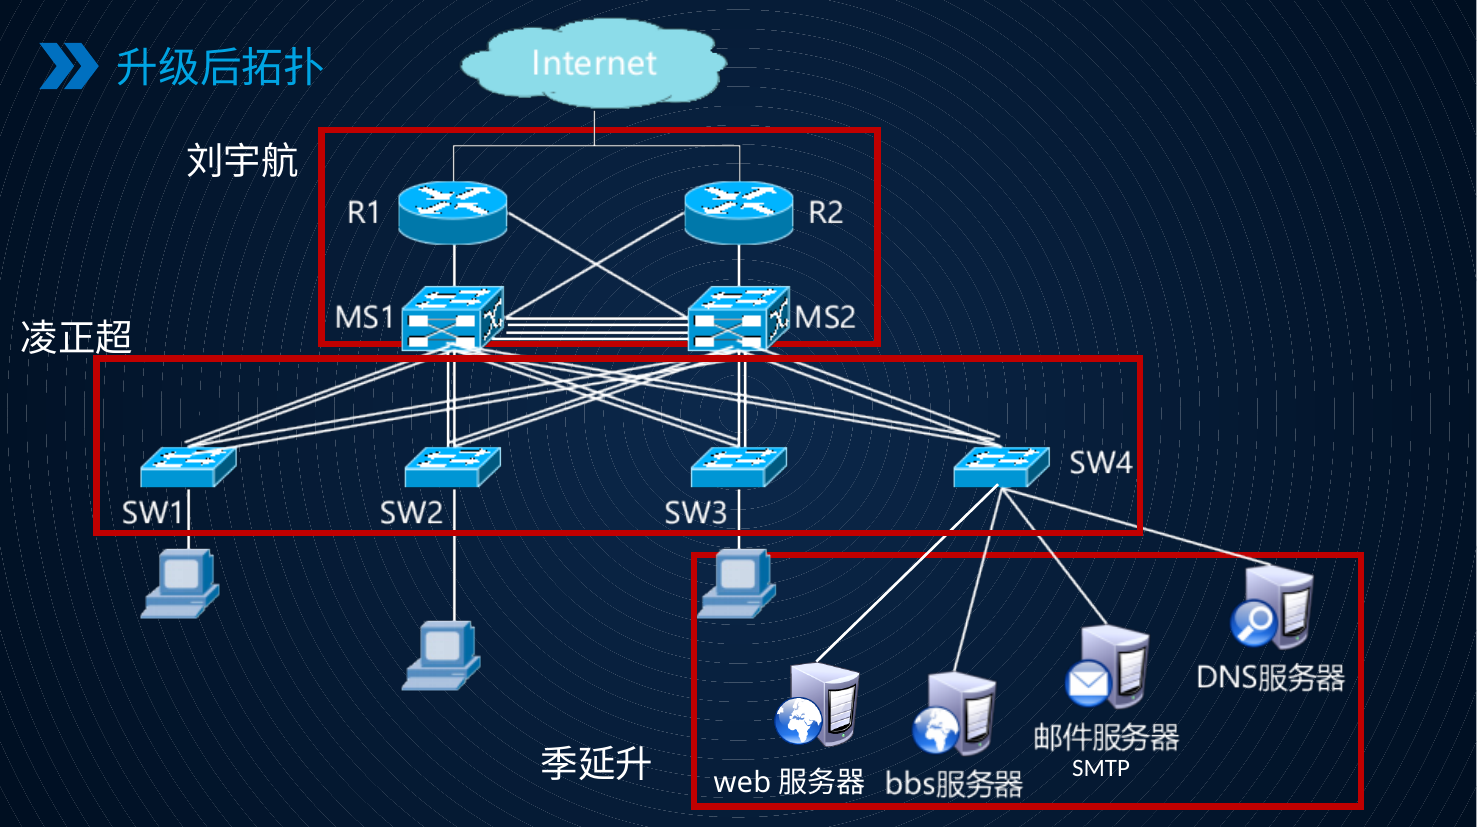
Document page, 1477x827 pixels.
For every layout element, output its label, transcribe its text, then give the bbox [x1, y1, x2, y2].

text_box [106, 17, 1371, 810]
text_box [37, 41, 76, 91]
text_box [61, 41, 101, 91]
text_box 凌正超 [6, 307, 106, 367]
text_box [95, 357, 106, 534]
